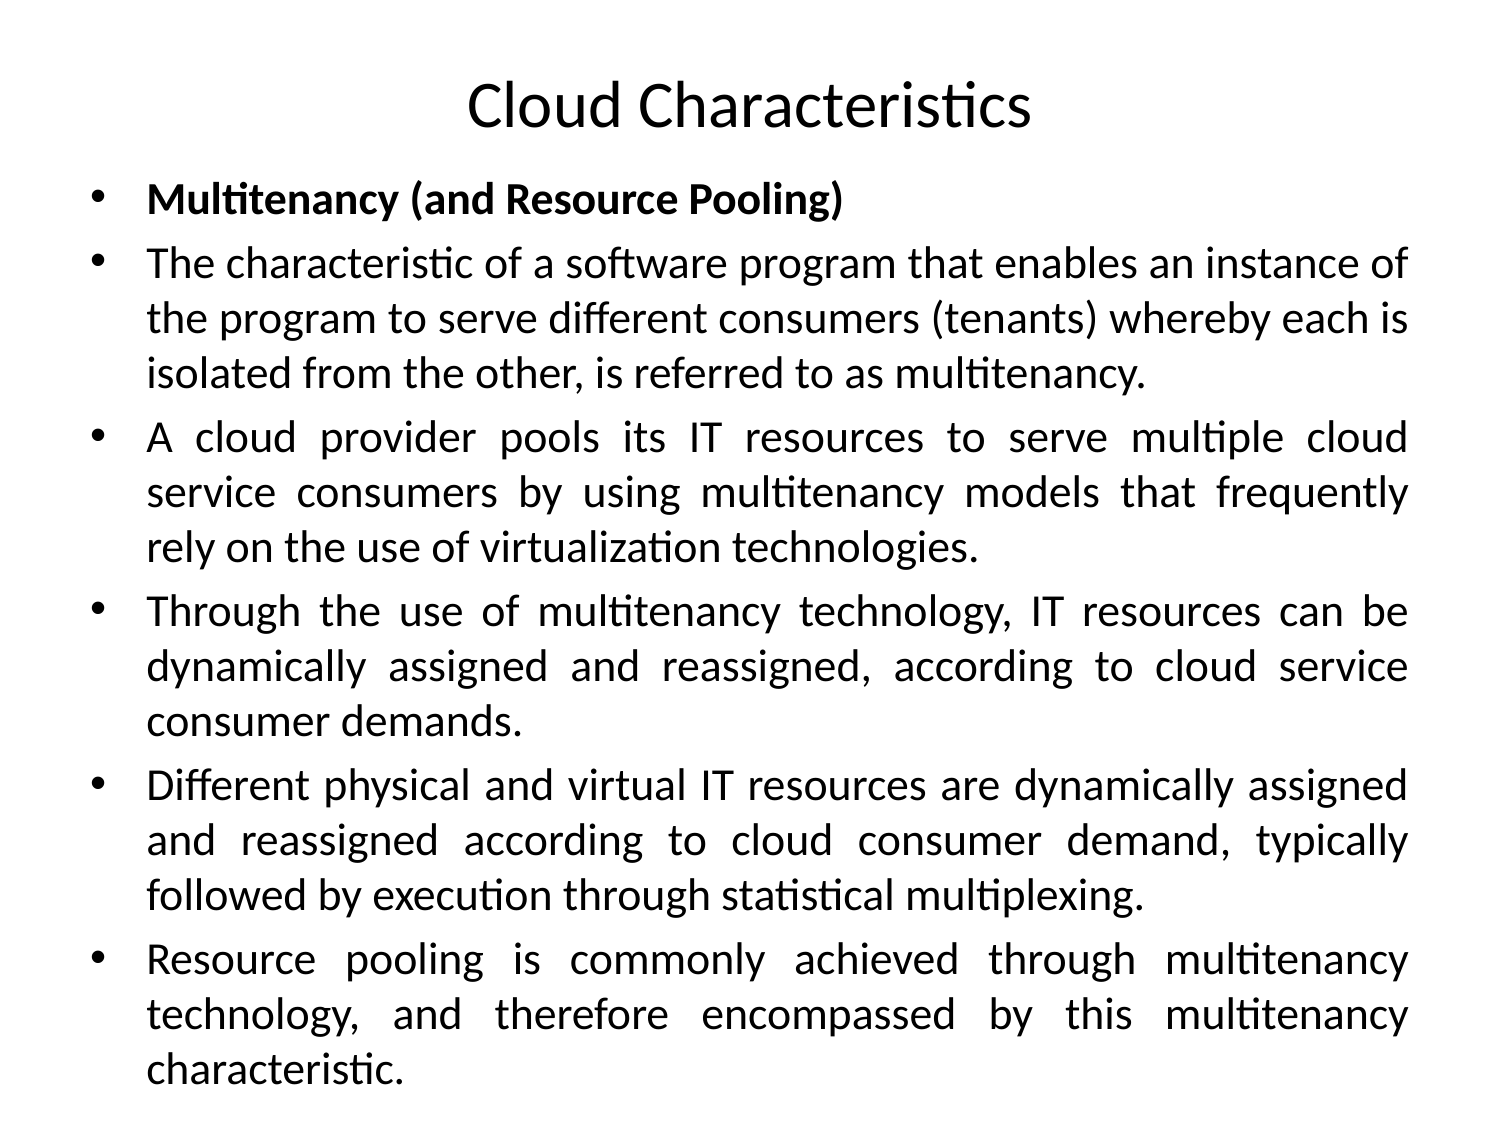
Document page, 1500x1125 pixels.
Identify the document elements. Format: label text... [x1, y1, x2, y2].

title Cloud Characteristics [75, 7, 1425, 160]
list Multitenancy (and Resource Pooling) The characteristic of a software program that enables an instance of the program to serve different consumers (tenants) whereby each is isolated from the other, is referred to as multitenancy. A cloud provider pools its IT resources to serve multiple cloud service consumers by using multitenancy models that frequently rely on the use of virtualization technologies. Through the use of multitenancy technology, IT resources can be dynamically assigned and reassigned, according to cloud service consumer demands. Different physical and virtual IT resources are dynamically assigned and reassigned according to cloud consumer demand, typically followed by execution through statistical multiplexing. Resource pooling is commonly achieved through multitenancy technology, and therefore encompassed by this multitenancy characteristic. [75, 160, 1425, 904]
